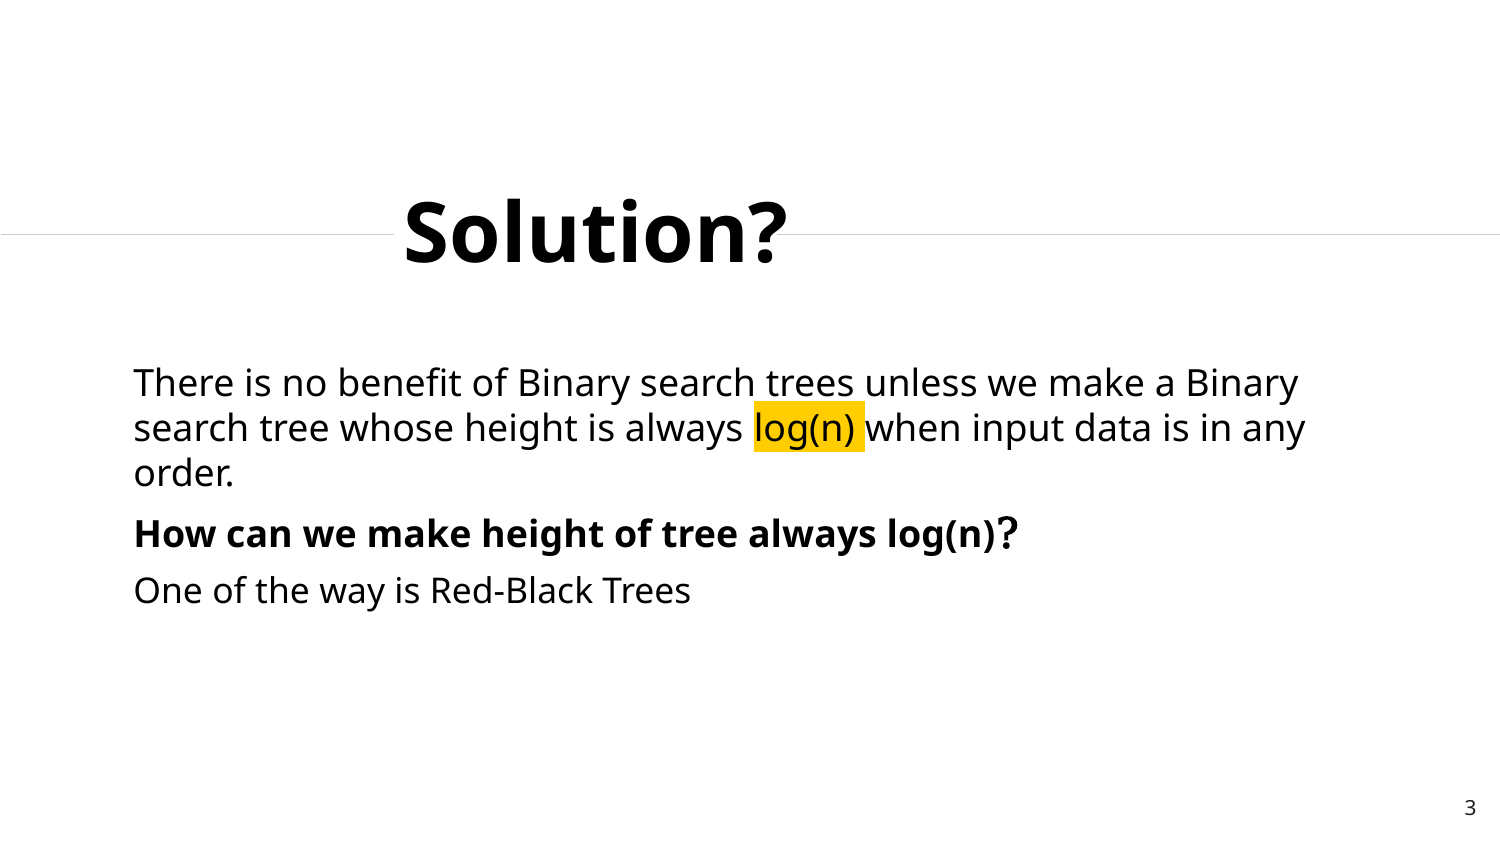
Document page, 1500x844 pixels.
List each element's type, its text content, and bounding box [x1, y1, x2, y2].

subtitle There is no benefit of Binary search trees unless we make a Binary search tree whose height is always log(n) when input data is in any order. How can we make height of tree always log(n)? One of the way is Red-Black Trees [118, 343, 1402, 757]
slide_number 3 [1401, 779, 1492, 844]
title Solution? [389, 133, 1195, 325]
